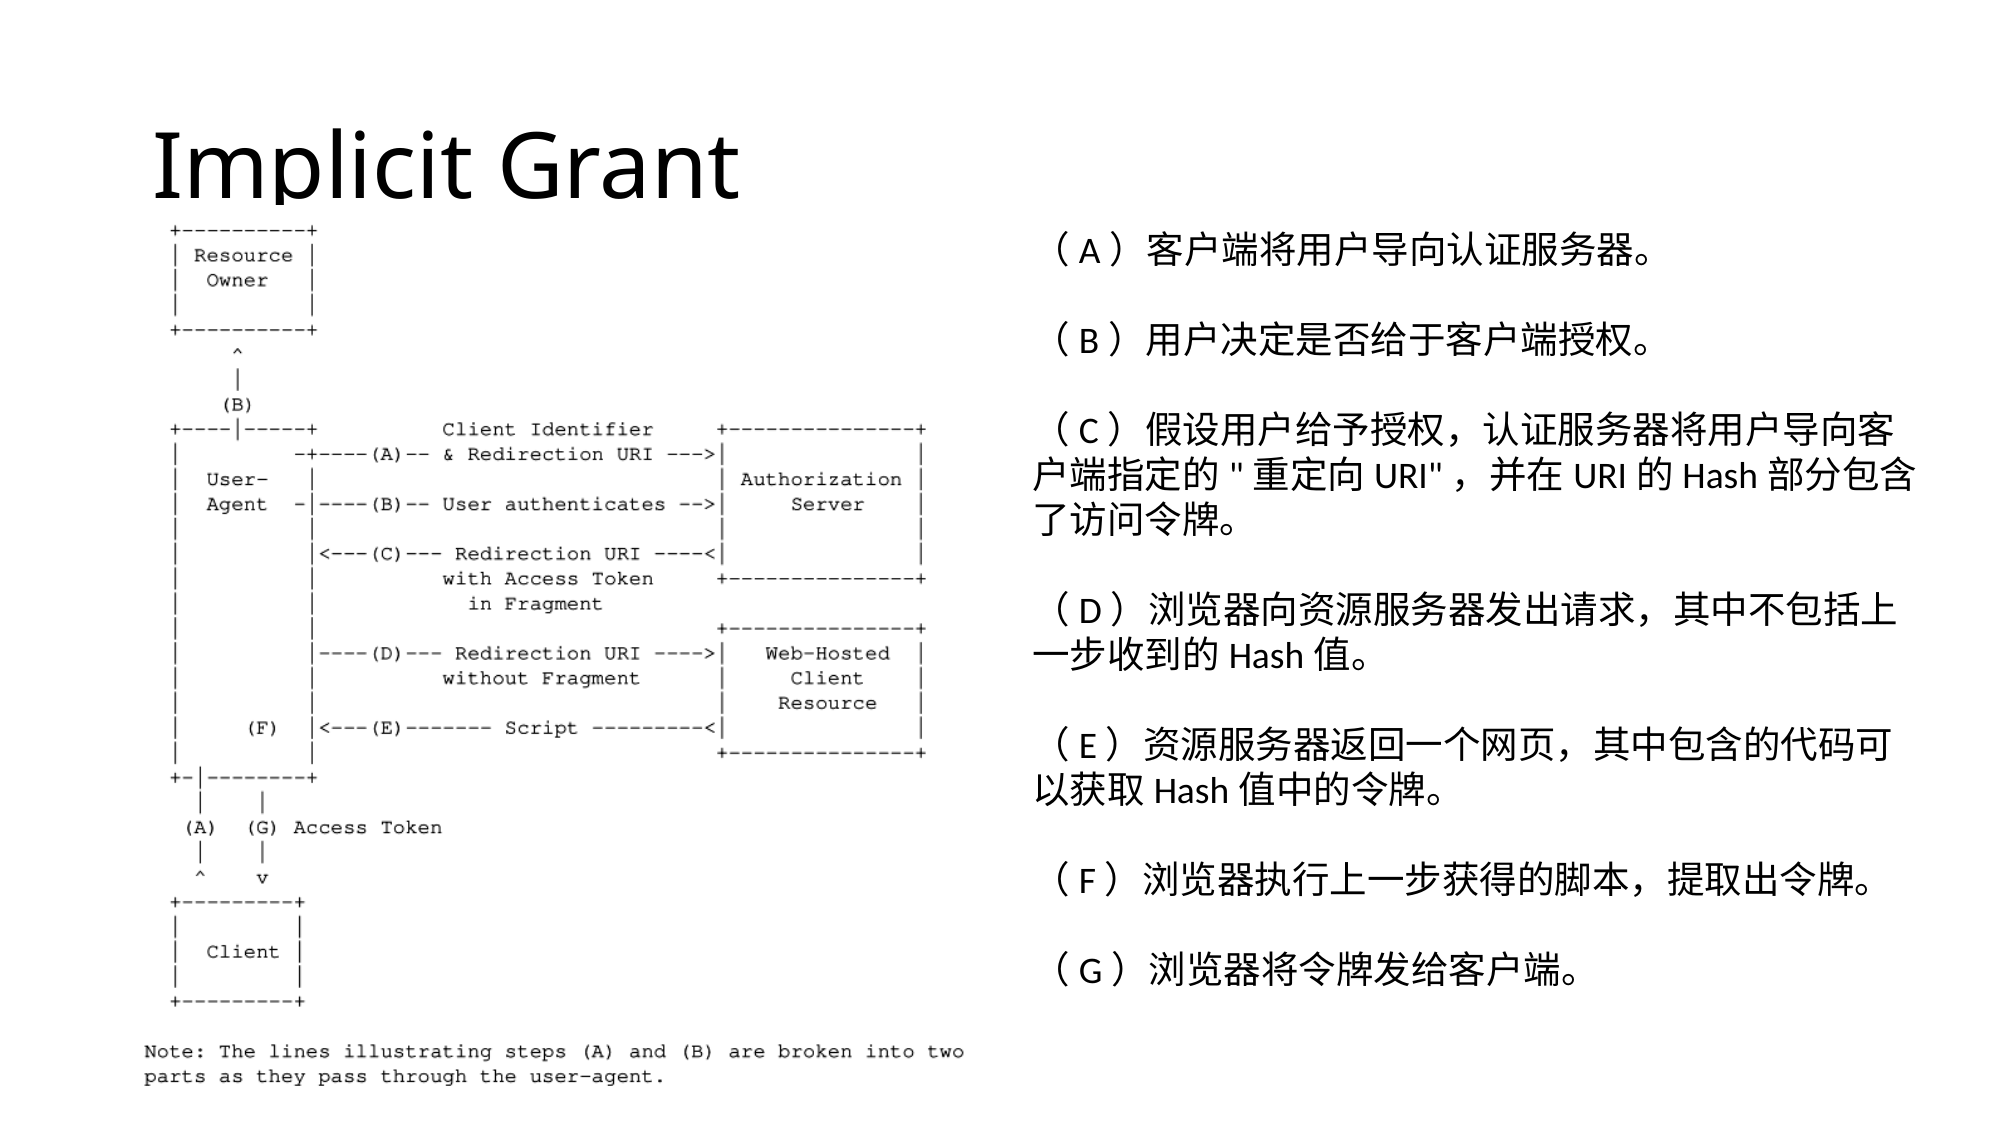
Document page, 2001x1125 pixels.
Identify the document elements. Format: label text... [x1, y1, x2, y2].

title Implicit Grant [137, 59, 1863, 278]
text_box （A）客户端将用户导向认证服务器。 （B）用户决定是否给于客户端授权。 （C）假设用户给予授权，认证服务器将用户导向客户端指定的"重定向URI"，并在URI的Hash部分包含了访问令牌。 （D）浏览器向资源服务器发出请求，其中不包括上一步收到的Hash值。 （E）资源服务器返回一个网页，其中包含的代码可以获取Hash值中的令牌。 （F）浏览器执行上一步获得的脚本，提取出令牌。 （G）浏览器将令牌发给客户端。 [1017, 218, 1937, 998]
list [137, 205, 971, 1096]
